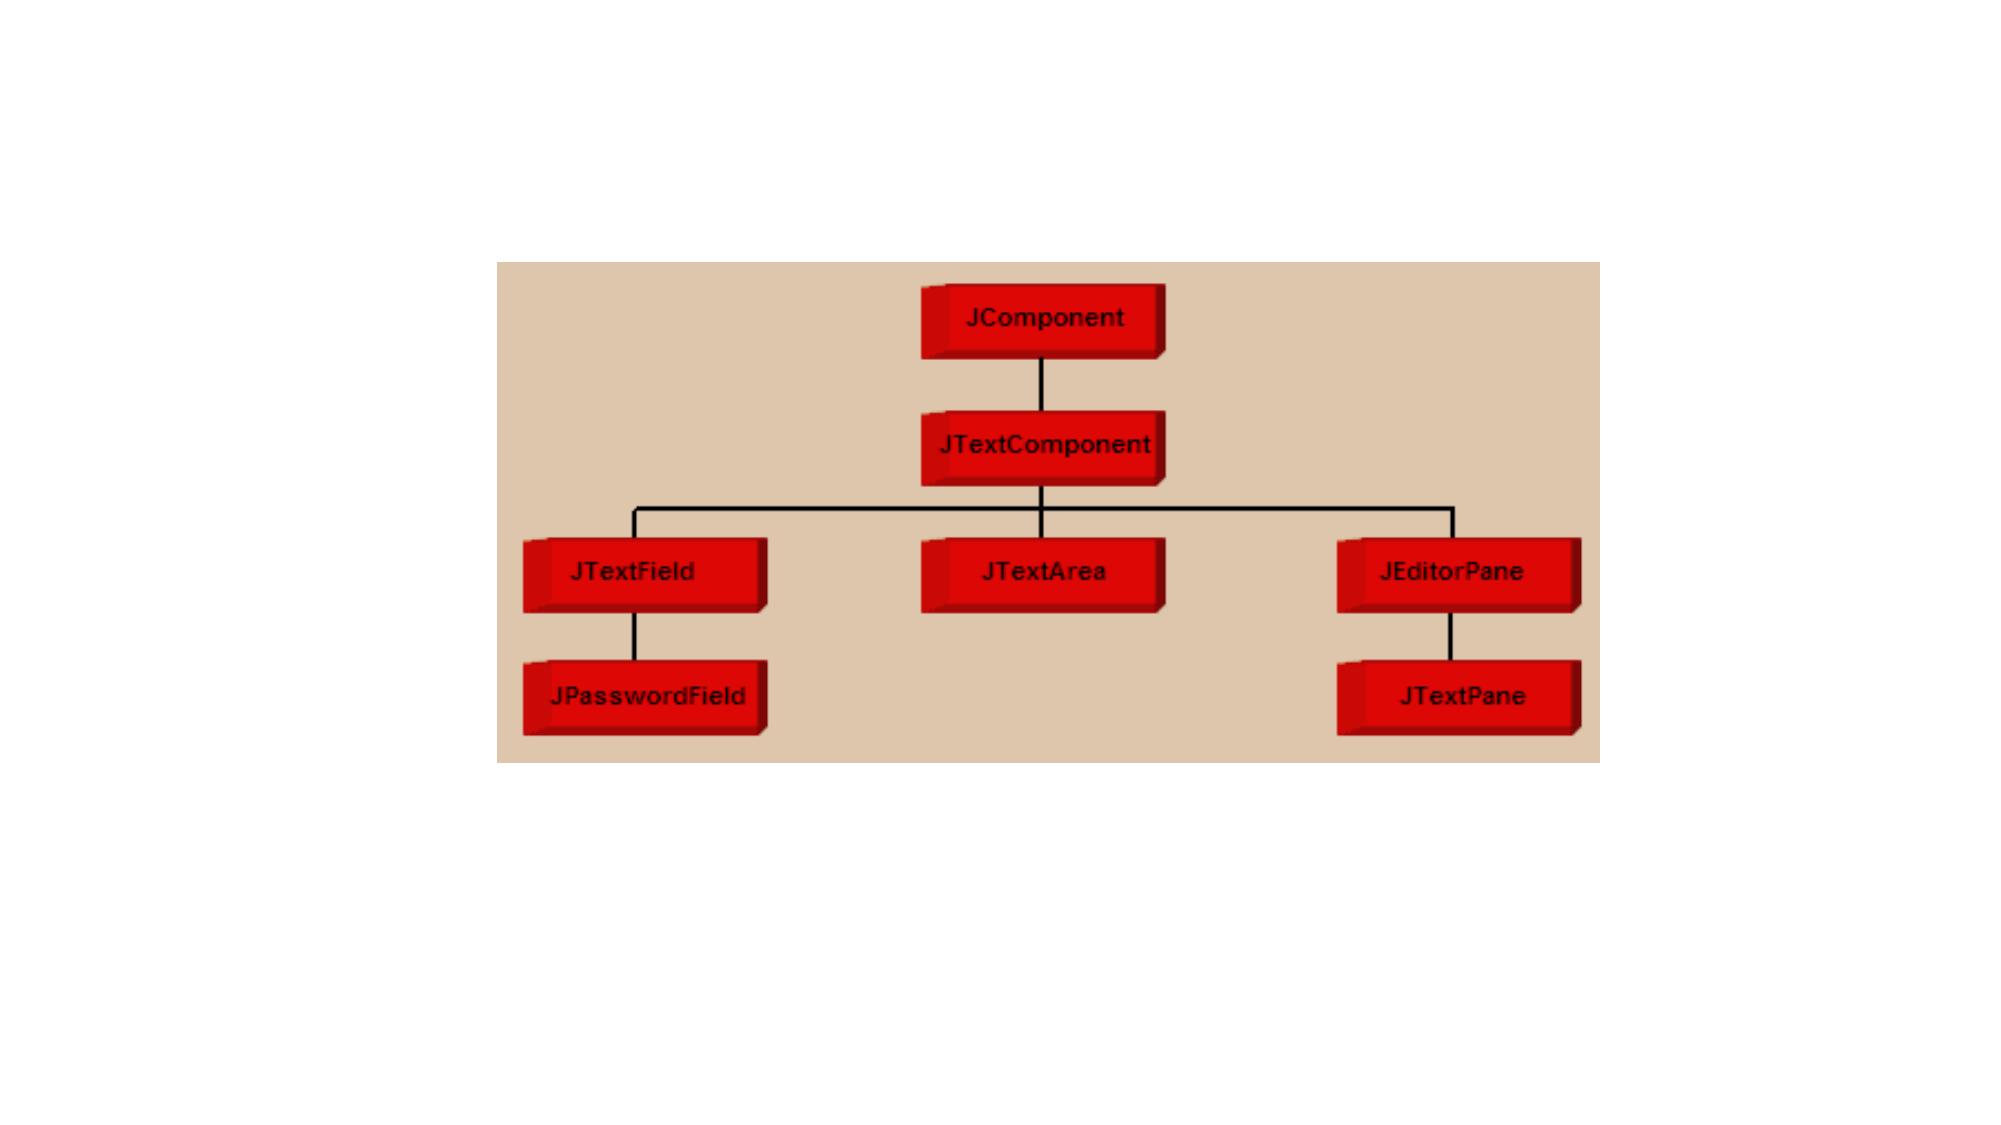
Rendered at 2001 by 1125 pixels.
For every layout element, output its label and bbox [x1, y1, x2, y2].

picture [497, 262, 1600, 763]
